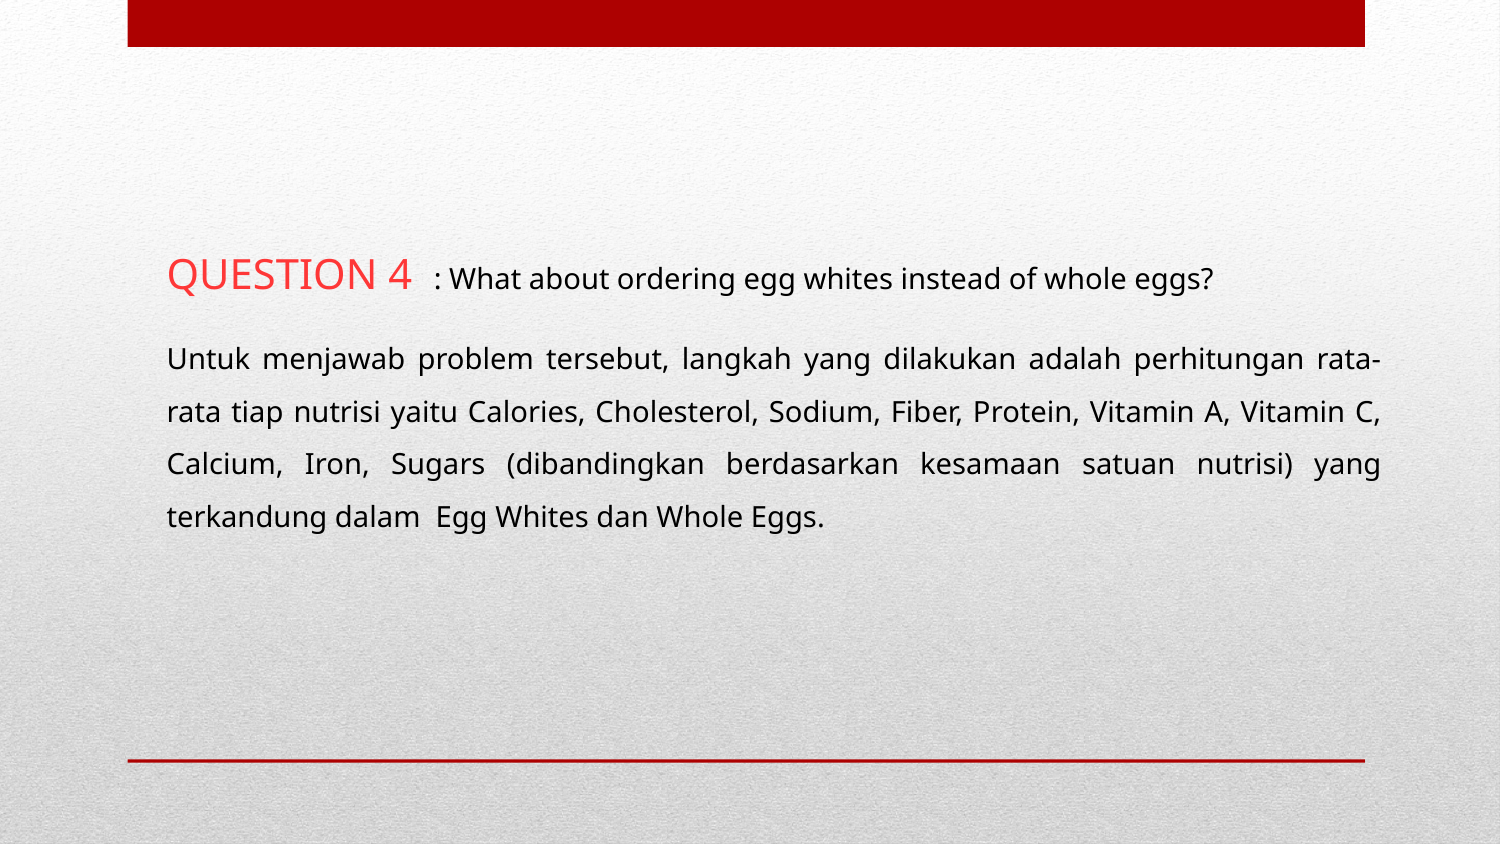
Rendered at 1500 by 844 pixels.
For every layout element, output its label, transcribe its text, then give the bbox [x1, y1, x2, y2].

text_box QUESTION 4 : What about ordering egg whites instead of whole eggs? Untuk menjawab problem tersebut, langkah yang dilakukan adalah perhitungan rata-rata tiap nutrisi yaitu Calories, Cholesterol, Sodium, Fiber, Protein, Vitamin A, Vitamin C, Calcium, Iron, Sugars (dibandingkan berdasarkan kesamaan satuan nutrisi) yang terkandung dalam Egg Whites dan Whole Eggs. [76, 207, 1398, 750]
